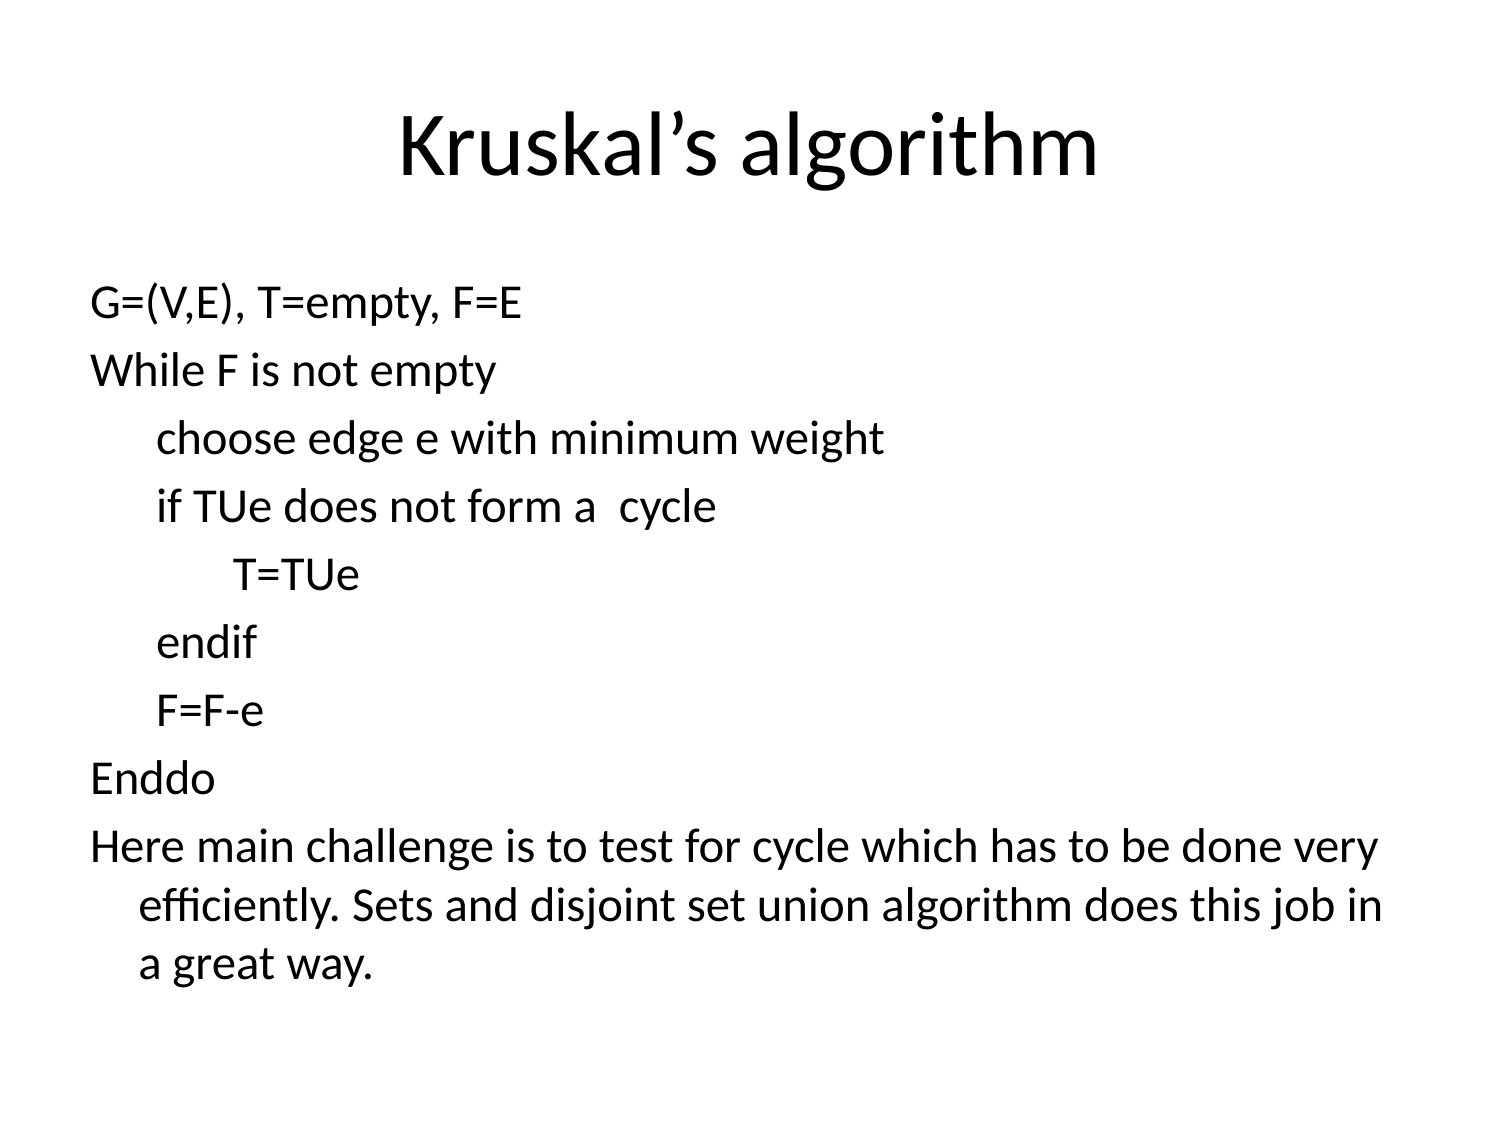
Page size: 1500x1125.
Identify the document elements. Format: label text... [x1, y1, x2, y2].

title Kruskal’s algorithm [75, 45, 1425, 233]
list G=(V,E), T=empty, F=E While F is not empty choose edge e with minimum weight if TUe does not form a cycle T=TUe endif F=F-e Enddo Here main challenge is to test for cycle which has to be done very efficiently. Sets and disjoint set union algorithm does this job in a great way. [75, 262, 1425, 1005]
